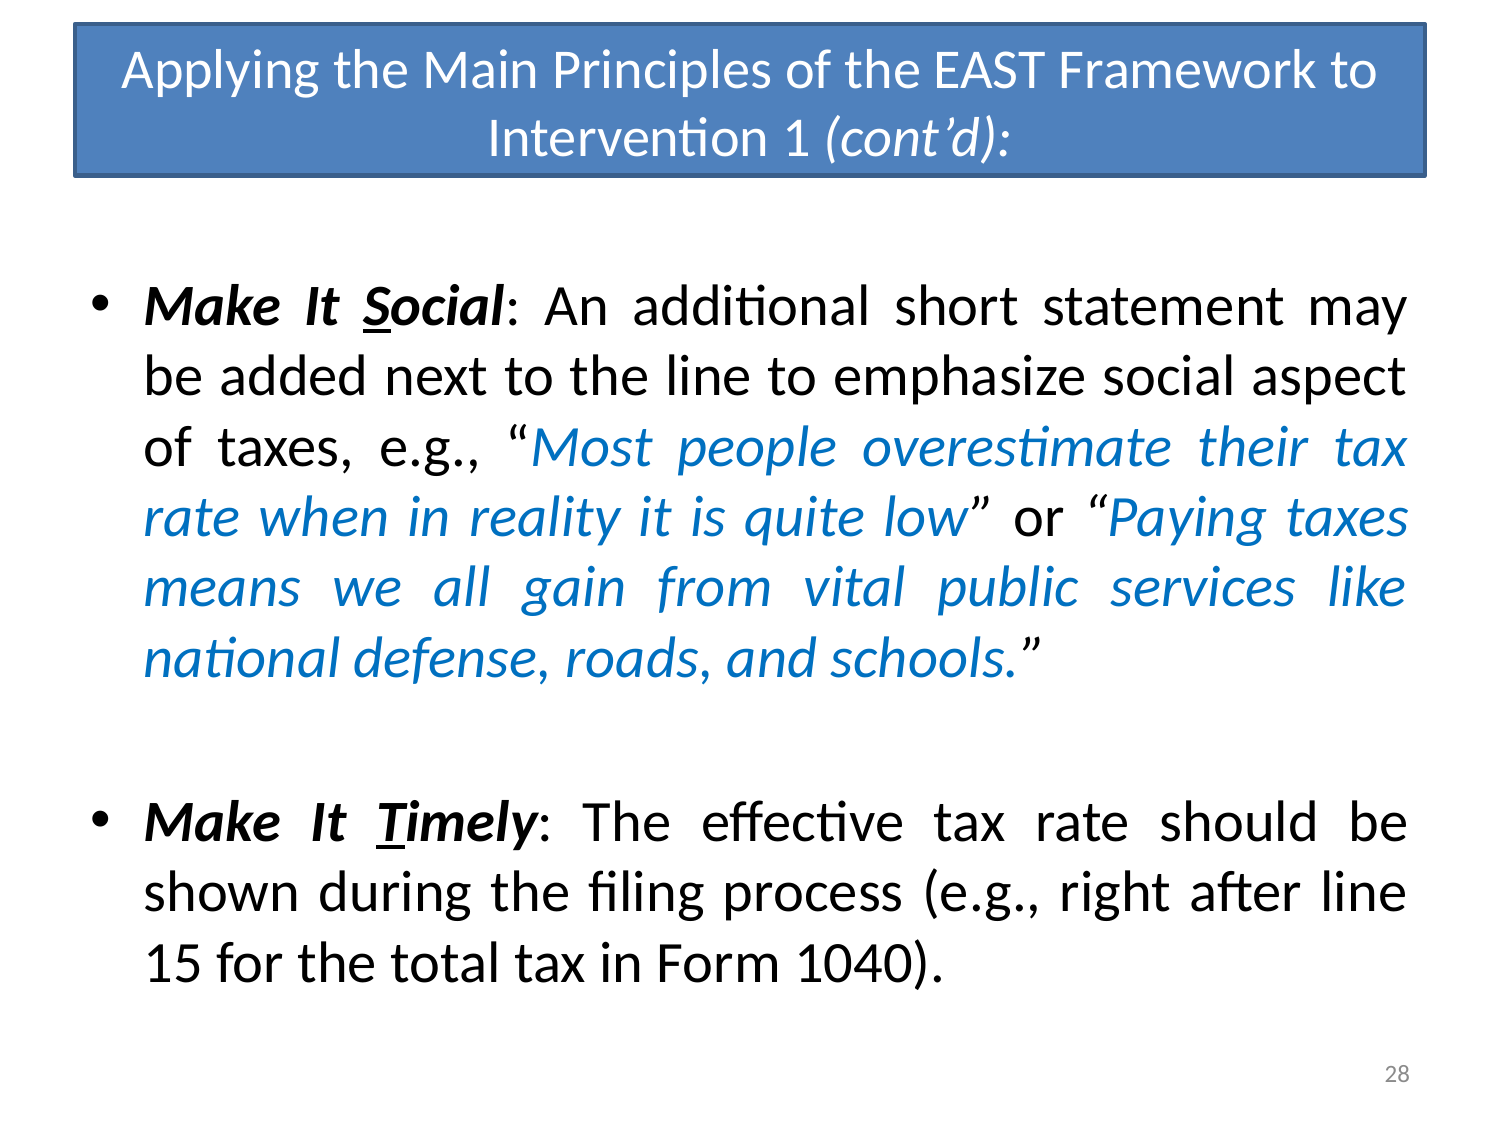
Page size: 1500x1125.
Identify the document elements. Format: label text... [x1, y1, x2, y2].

list Make It Social: An additional short statement may be added next to the line to emphasize social aspect of taxes, e.g., “Most people overestimate their tax rate when in reality it is quite low” or “Paying taxes means we all gain from vital public services like national defense, roads, and schools.” Make It Timely: The effective tax rate should be shown during the filing process (e.g., right after line 15 for the total tax in Form 1040). [75, 259, 1425, 1005]
text_box Applying the Main Principles of the EAST Framework to Intervention 1 (cont’d): [73, 22, 1427, 178]
slide_number 28 [1074, 1042, 1425, 1103]
